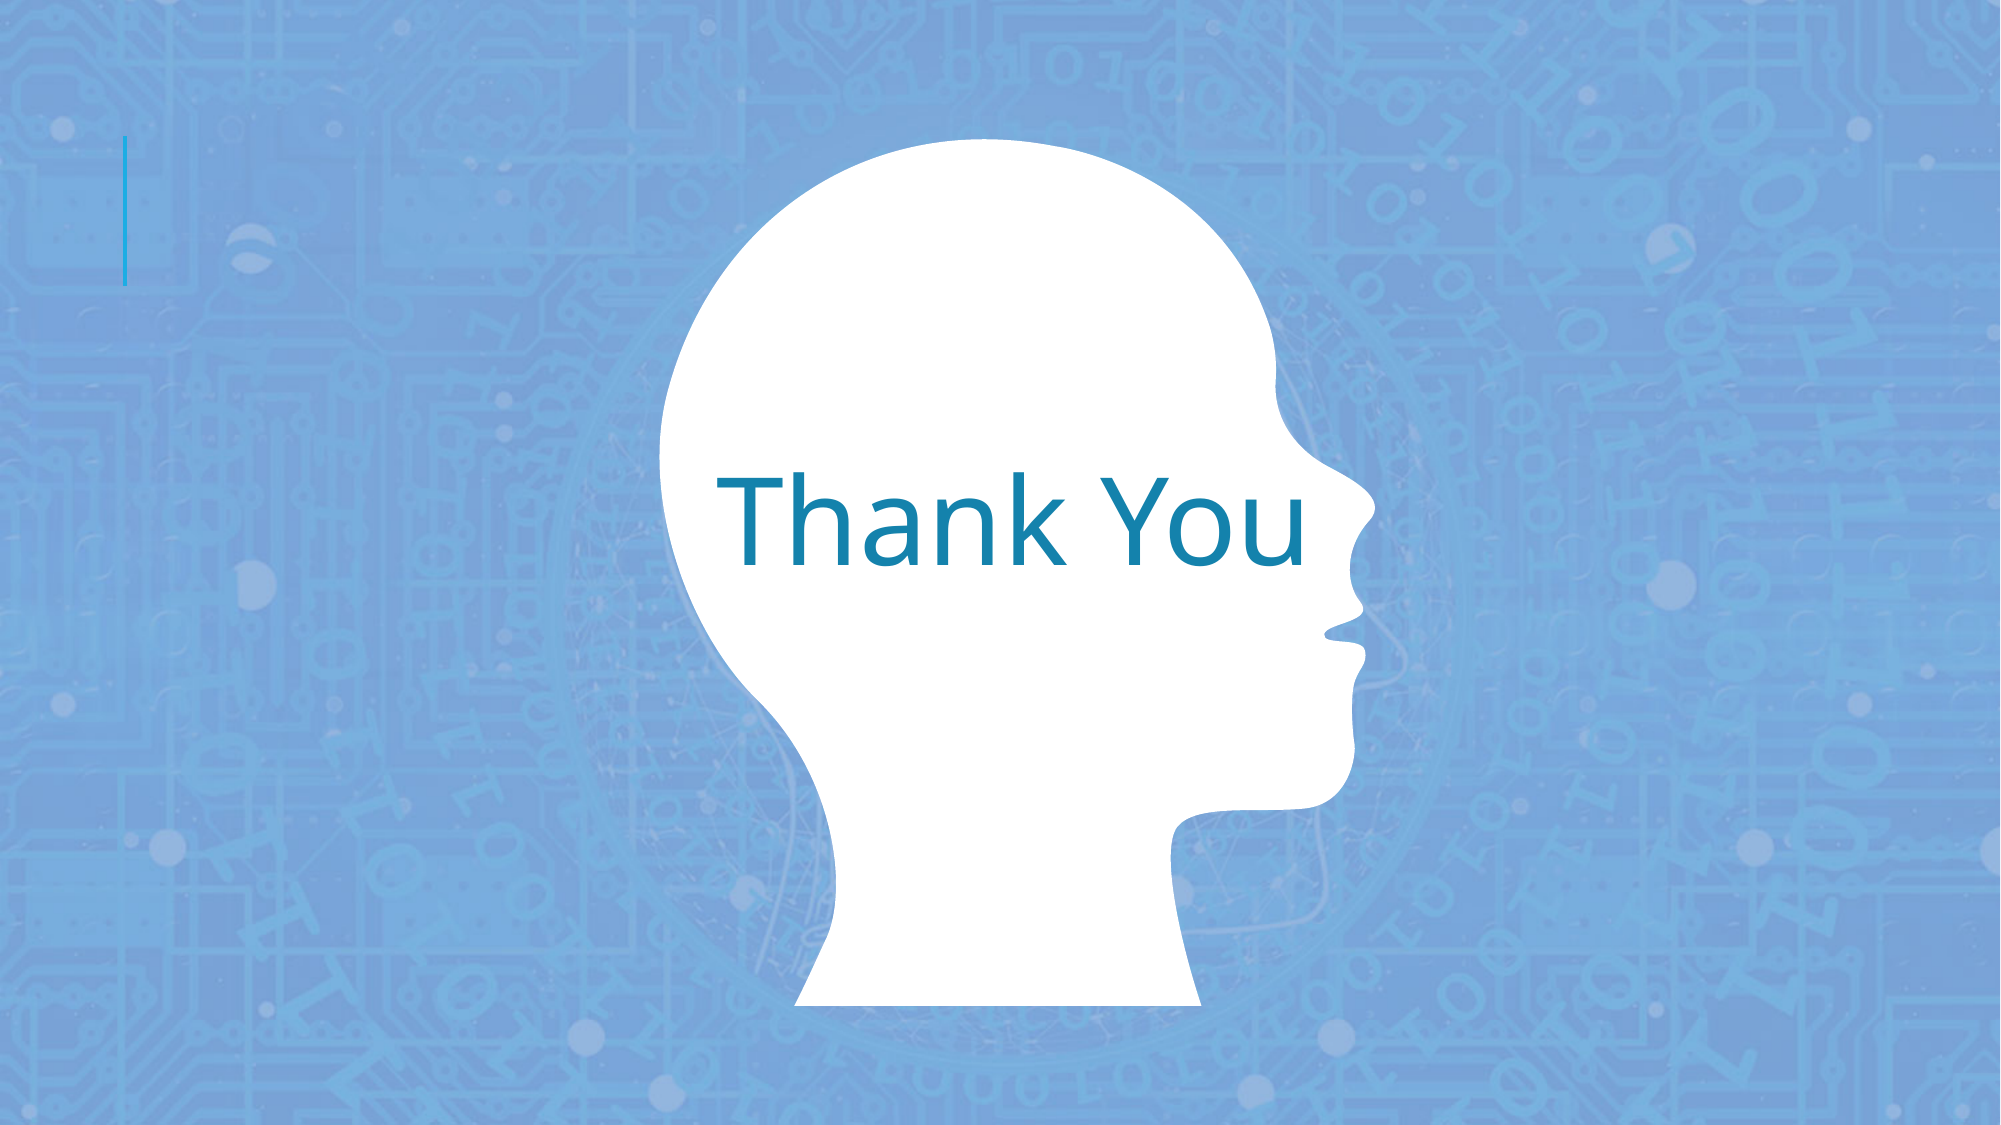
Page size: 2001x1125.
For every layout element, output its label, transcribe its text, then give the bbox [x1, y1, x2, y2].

picture [0, 0, 2001, 1125]
text_box Thank You [659, 435, 1370, 597]
